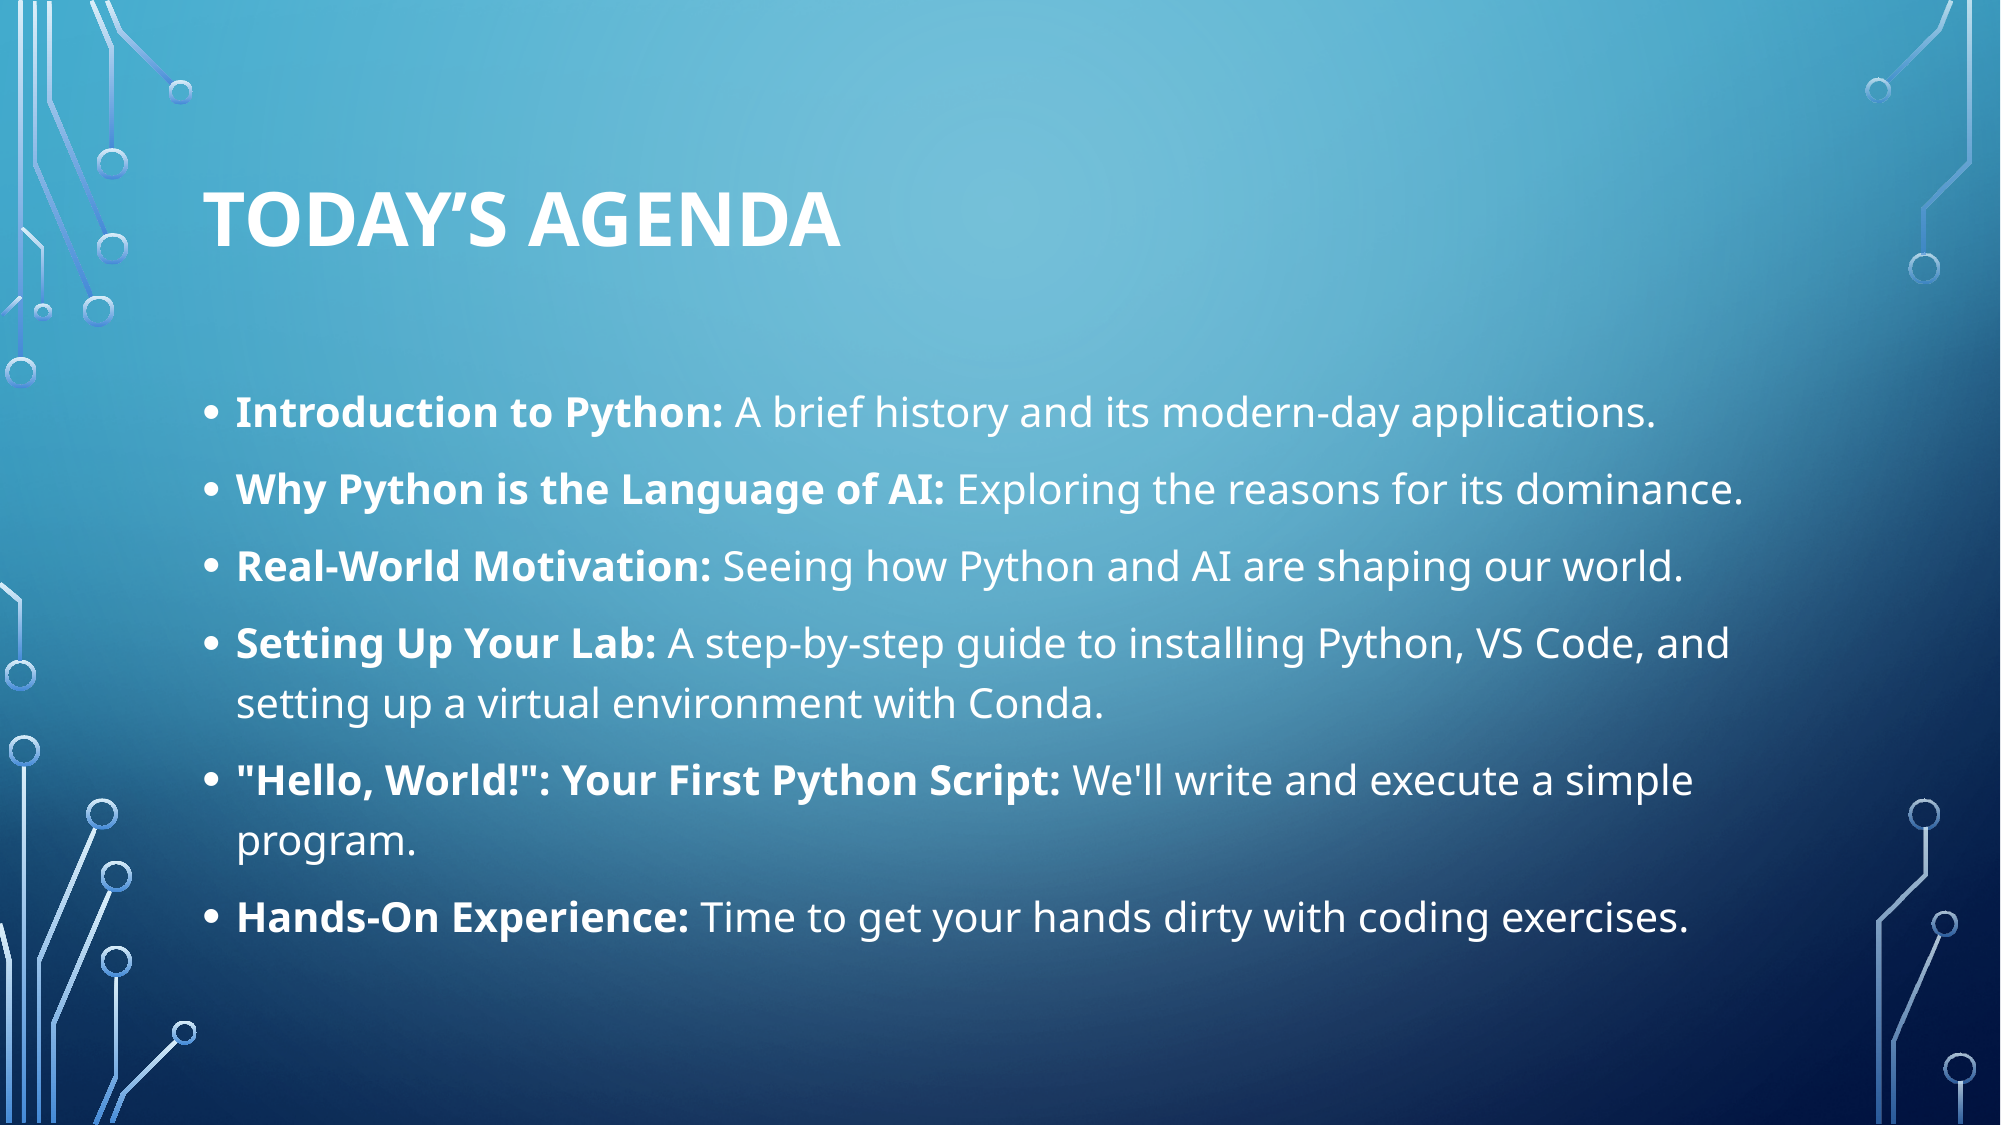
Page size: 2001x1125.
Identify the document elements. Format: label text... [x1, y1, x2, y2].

title Today’s Agenda [187, 101, 1813, 344]
list Introduction to Python: A brief history and its modern-day applications. Why Python is the Language of AI: Exploring the reasons for its dominance. Real-World Motivation: Seeing how Python and AI are shaping our world. Setting Up Your Lab: A step-by-step guide to installing Python, VS Code, and setting up a virtual environment with Conda. "Hello, World!": Your First Python Script: We'll write and execute a simple program. Hands-On Experience: Time to get your hands dirty with coding exercises. [187, 369, 1813, 950]
